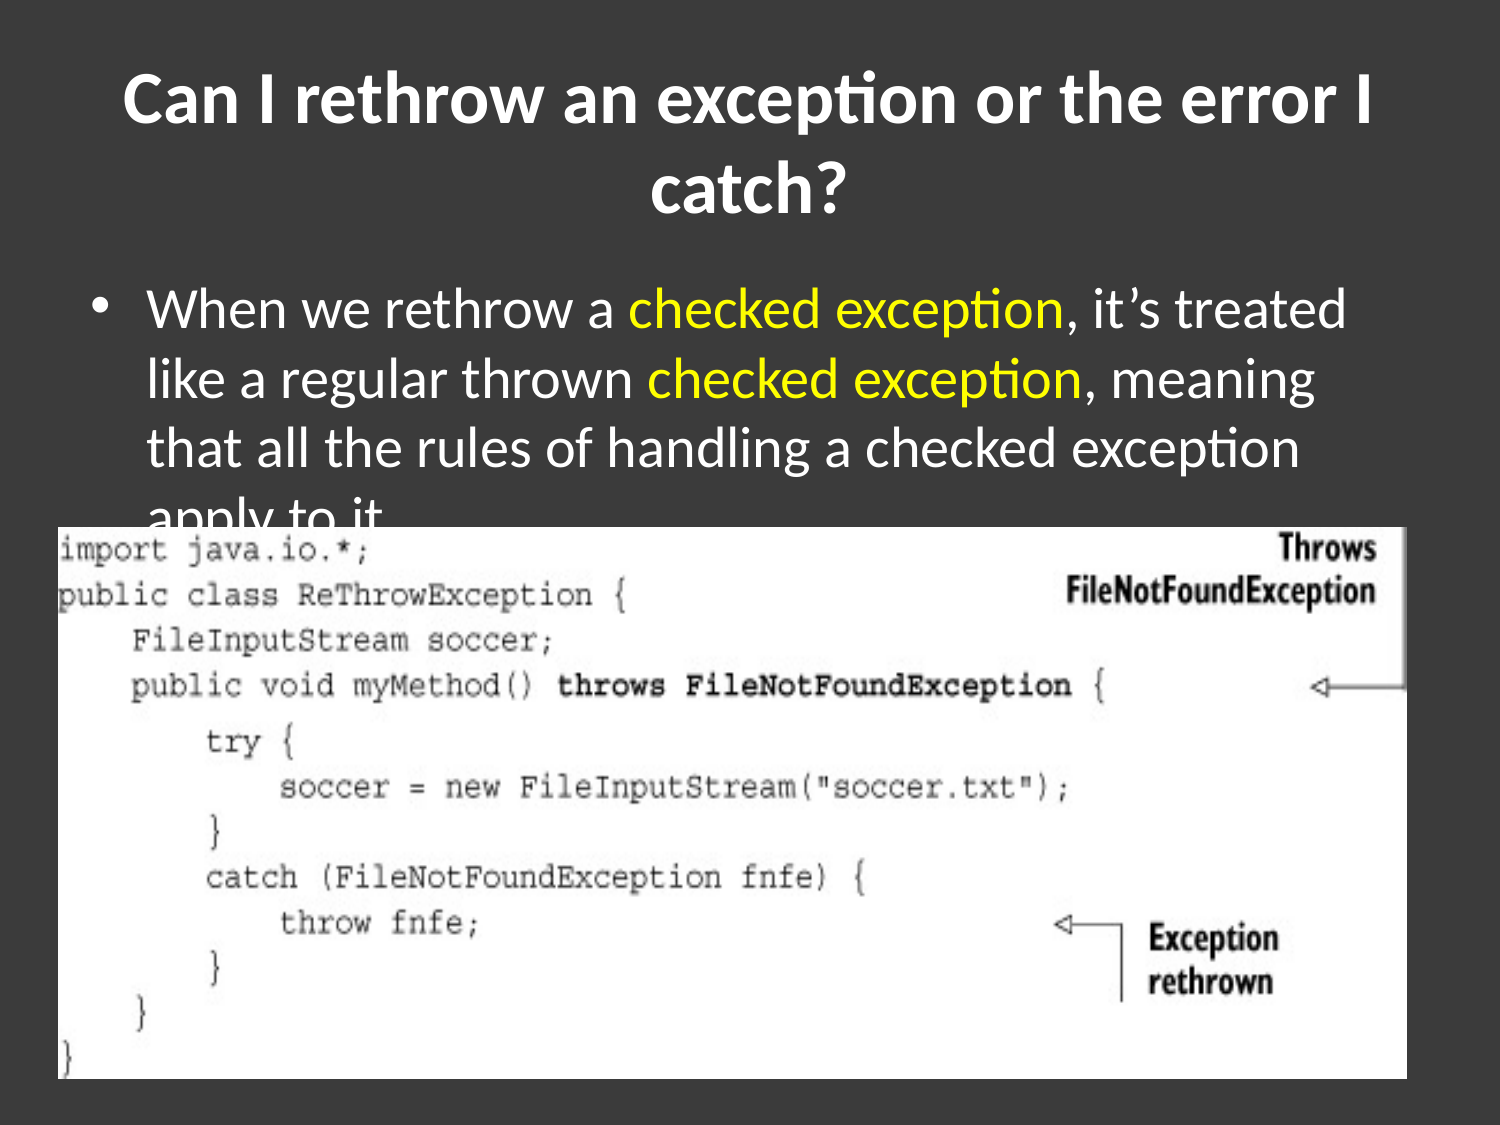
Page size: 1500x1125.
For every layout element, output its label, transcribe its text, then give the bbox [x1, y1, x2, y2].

title Can I rethrow an exception or the error I catch? [75, 45, 1425, 233]
picture [58, 527, 1407, 1079]
list When we rethrow a checked exception, it’s treated like a regular thrown checked exception, meaning that all the rules of handling a checked exception apply to it [75, 262, 1425, 1005]
